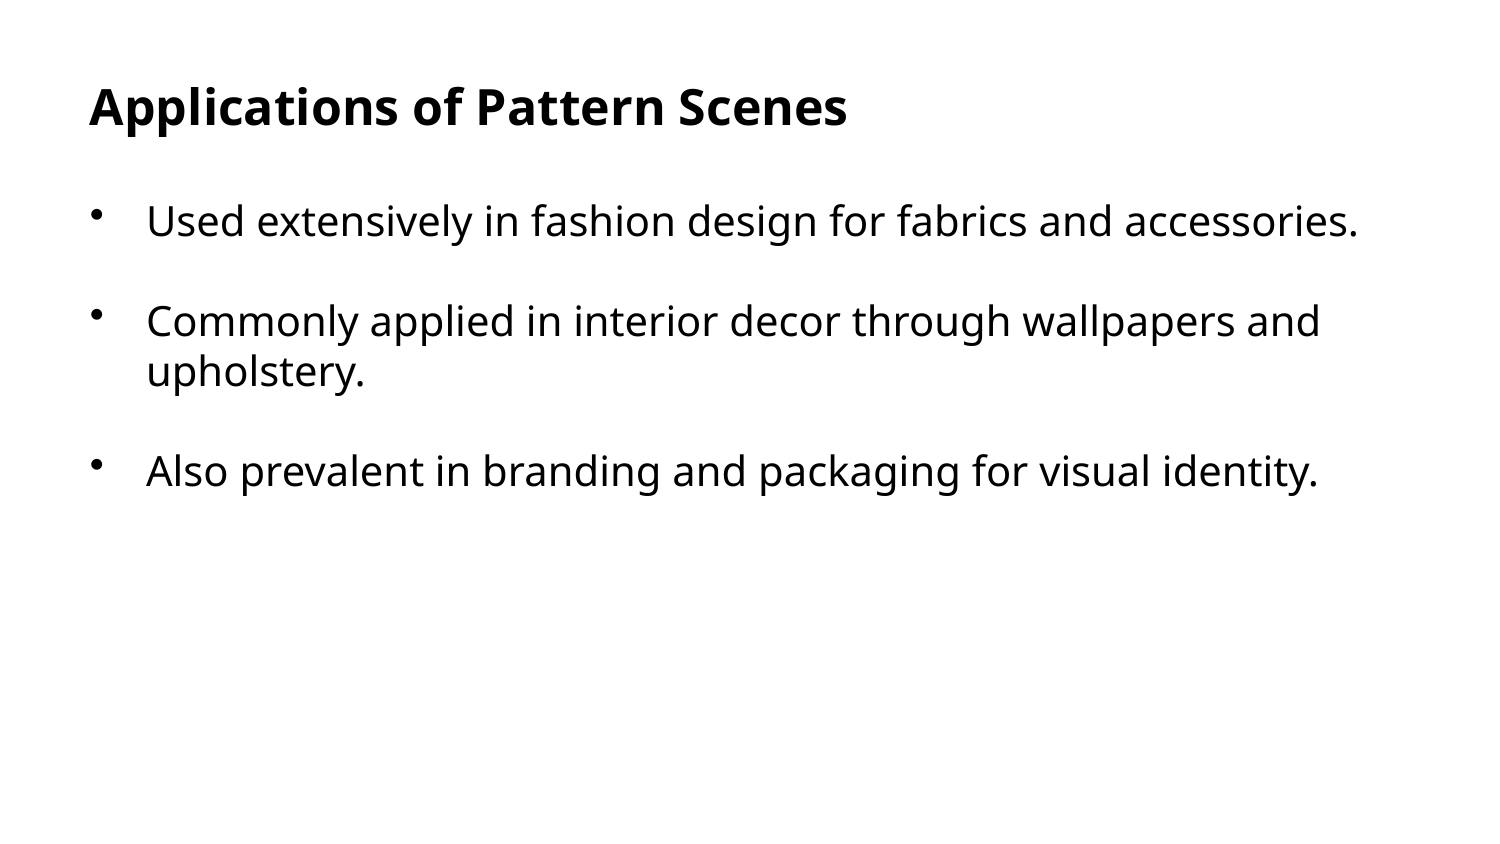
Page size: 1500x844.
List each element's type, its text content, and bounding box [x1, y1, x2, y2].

text_box Used extensively in fashion design for fabrics and accessories. Commonly applied in interior decor through wallpapers and upholstery. Also prevalent in branding and packaging for visual identity. [74, 187, 1425, 713]
text_box Applications of Pattern Scenes [74, 37, 1425, 173]
